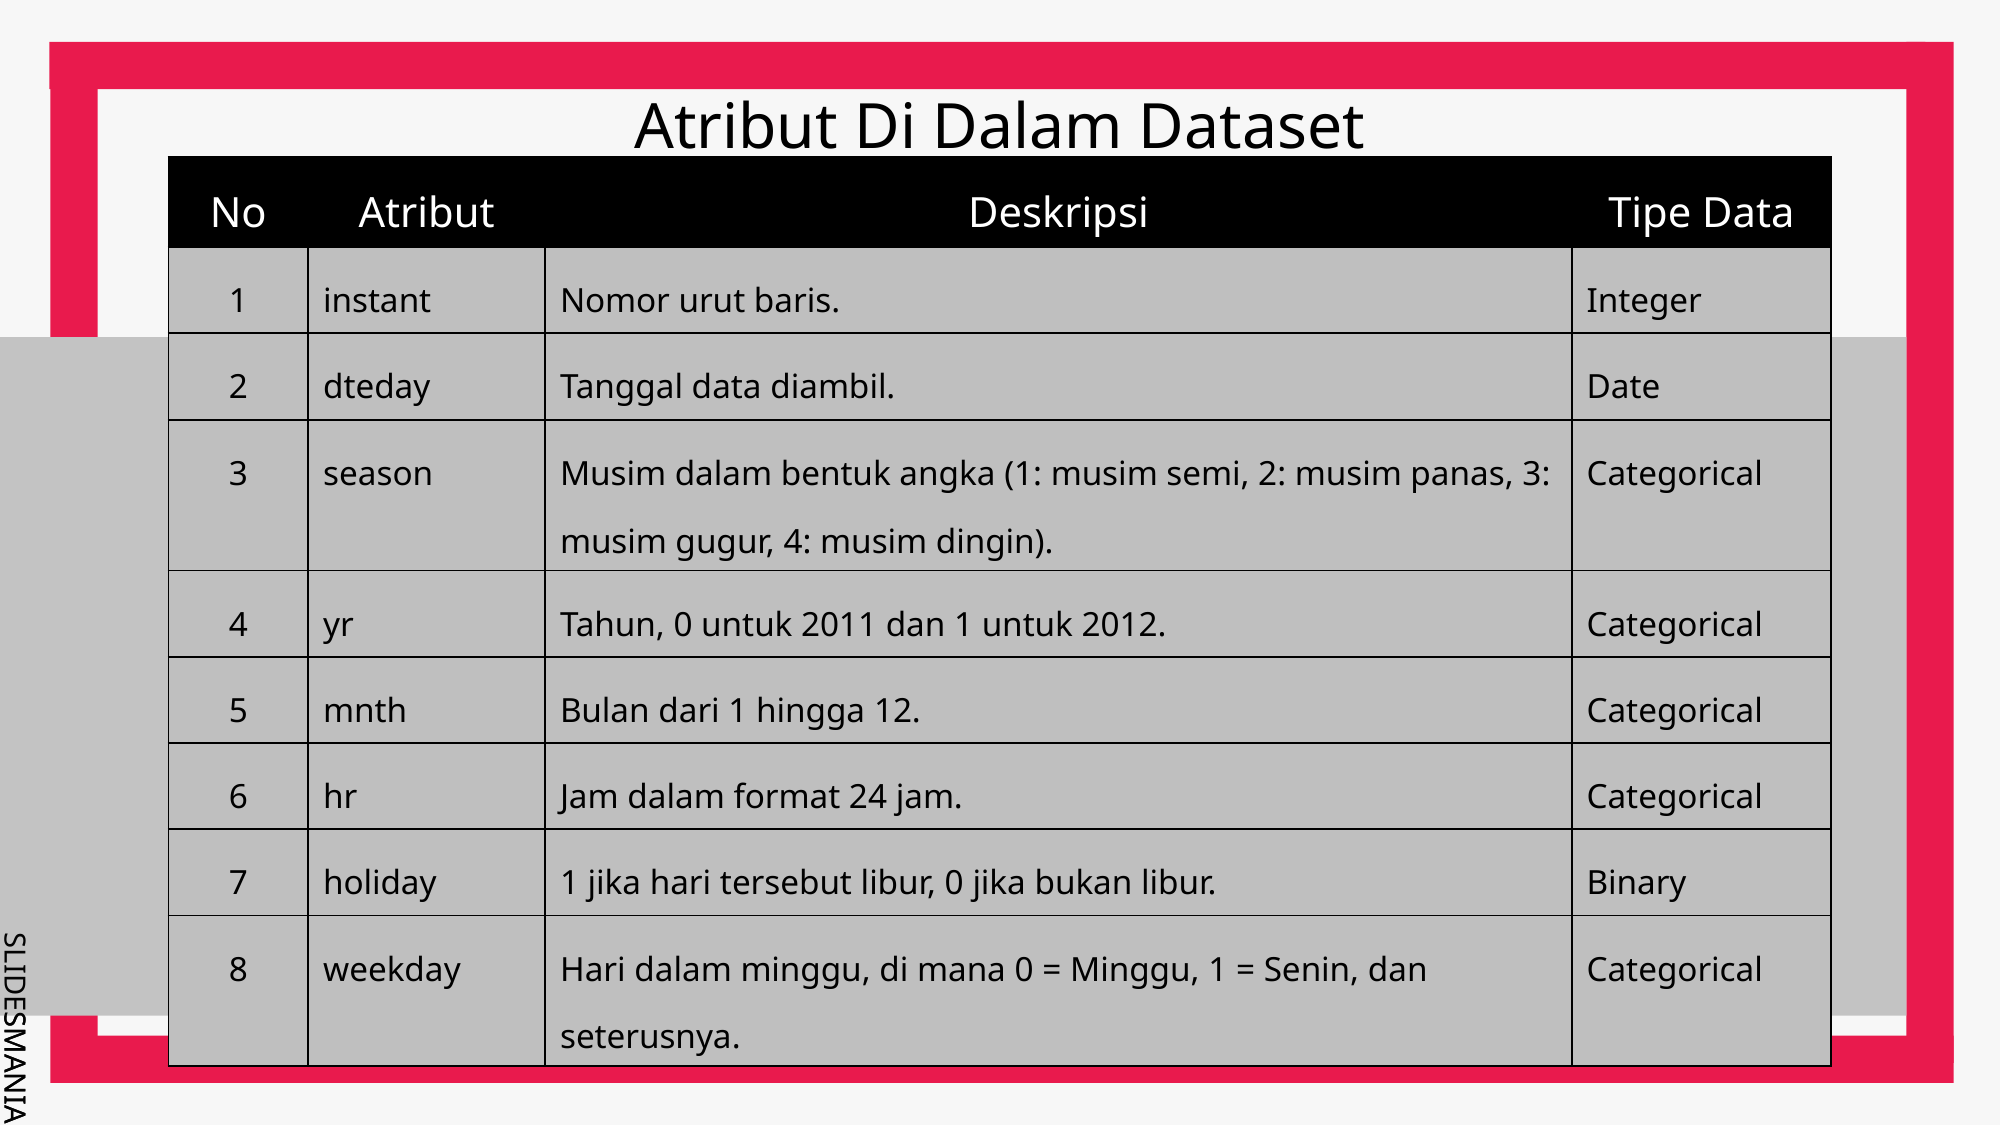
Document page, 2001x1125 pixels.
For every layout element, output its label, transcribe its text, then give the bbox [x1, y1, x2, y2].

table_cell instant [309, 248, 544, 332]
table_cell Categorical [1573, 916, 1830, 1065]
table_cell mnth [309, 658, 544, 742]
table_header No [169, 158, 307, 246]
table_header Atribut [309, 174, 544, 246]
table_cell 2 [169, 334, 307, 419]
table_cell Jam dalam format 24 jam. [546, 744, 1571, 828]
table_cell season [309, 421, 544, 570]
table_cell Binary [1573, 830, 1830, 915]
table_cell hr [309, 744, 544, 828]
table_cell 7 [169, 830, 307, 915]
table_header Deskripsi [546, 174, 1571, 246]
table_cell yr [309, 571, 544, 656]
table_cell Tahun, 0 untuk 2011 dan 1 untuk 2012. [546, 571, 1571, 656]
table_cell holiday [309, 830, 544, 915]
table_cell 1 jika hari tersebut libur, 0 jika bukan libur. [546, 830, 1571, 915]
table_cell Integer [1573, 248, 1830, 332]
table_cell Categorical [1573, 658, 1830, 742]
table_cell Categorical [1573, 421, 1830, 570]
table_header Tipe Data [1573, 158, 1830, 246]
table_cell weekday [309, 916, 544, 1065]
table_cell Musim dalam bentuk angka (1: musim semi, 2: musim panas, 3: musim gugur, 4: musim dingin). [546, 421, 1571, 570]
table_cell dteday [309, 334, 544, 419]
table_cell 1 [169, 248, 307, 332]
table_cell Bulan dari 1 hingga 12. [546, 658, 1571, 742]
table_cell 4 [169, 571, 307, 656]
table_cell 8 [169, 916, 307, 1065]
table_cell 5 [169, 658, 307, 742]
table_cell Categorical [1573, 571, 1830, 656]
table_cell Date [1573, 334, 1830, 419]
list Atribut Di Dalam Dataset [280, 87, 1720, 174]
table_cell Nomor urut baris. [546, 248, 1571, 332]
table_cell Tanggal data diambil. [546, 334, 1571, 419]
table_cell Categorical [1573, 744, 1830, 828]
table_cell Hari dalam minggu, di mana 0 = Minggu, 1 = Senin, dan seterusnya. [546, 916, 1571, 1065]
table_cell 6 [169, 744, 307, 828]
table_cell 3 [169, 421, 307, 570]
